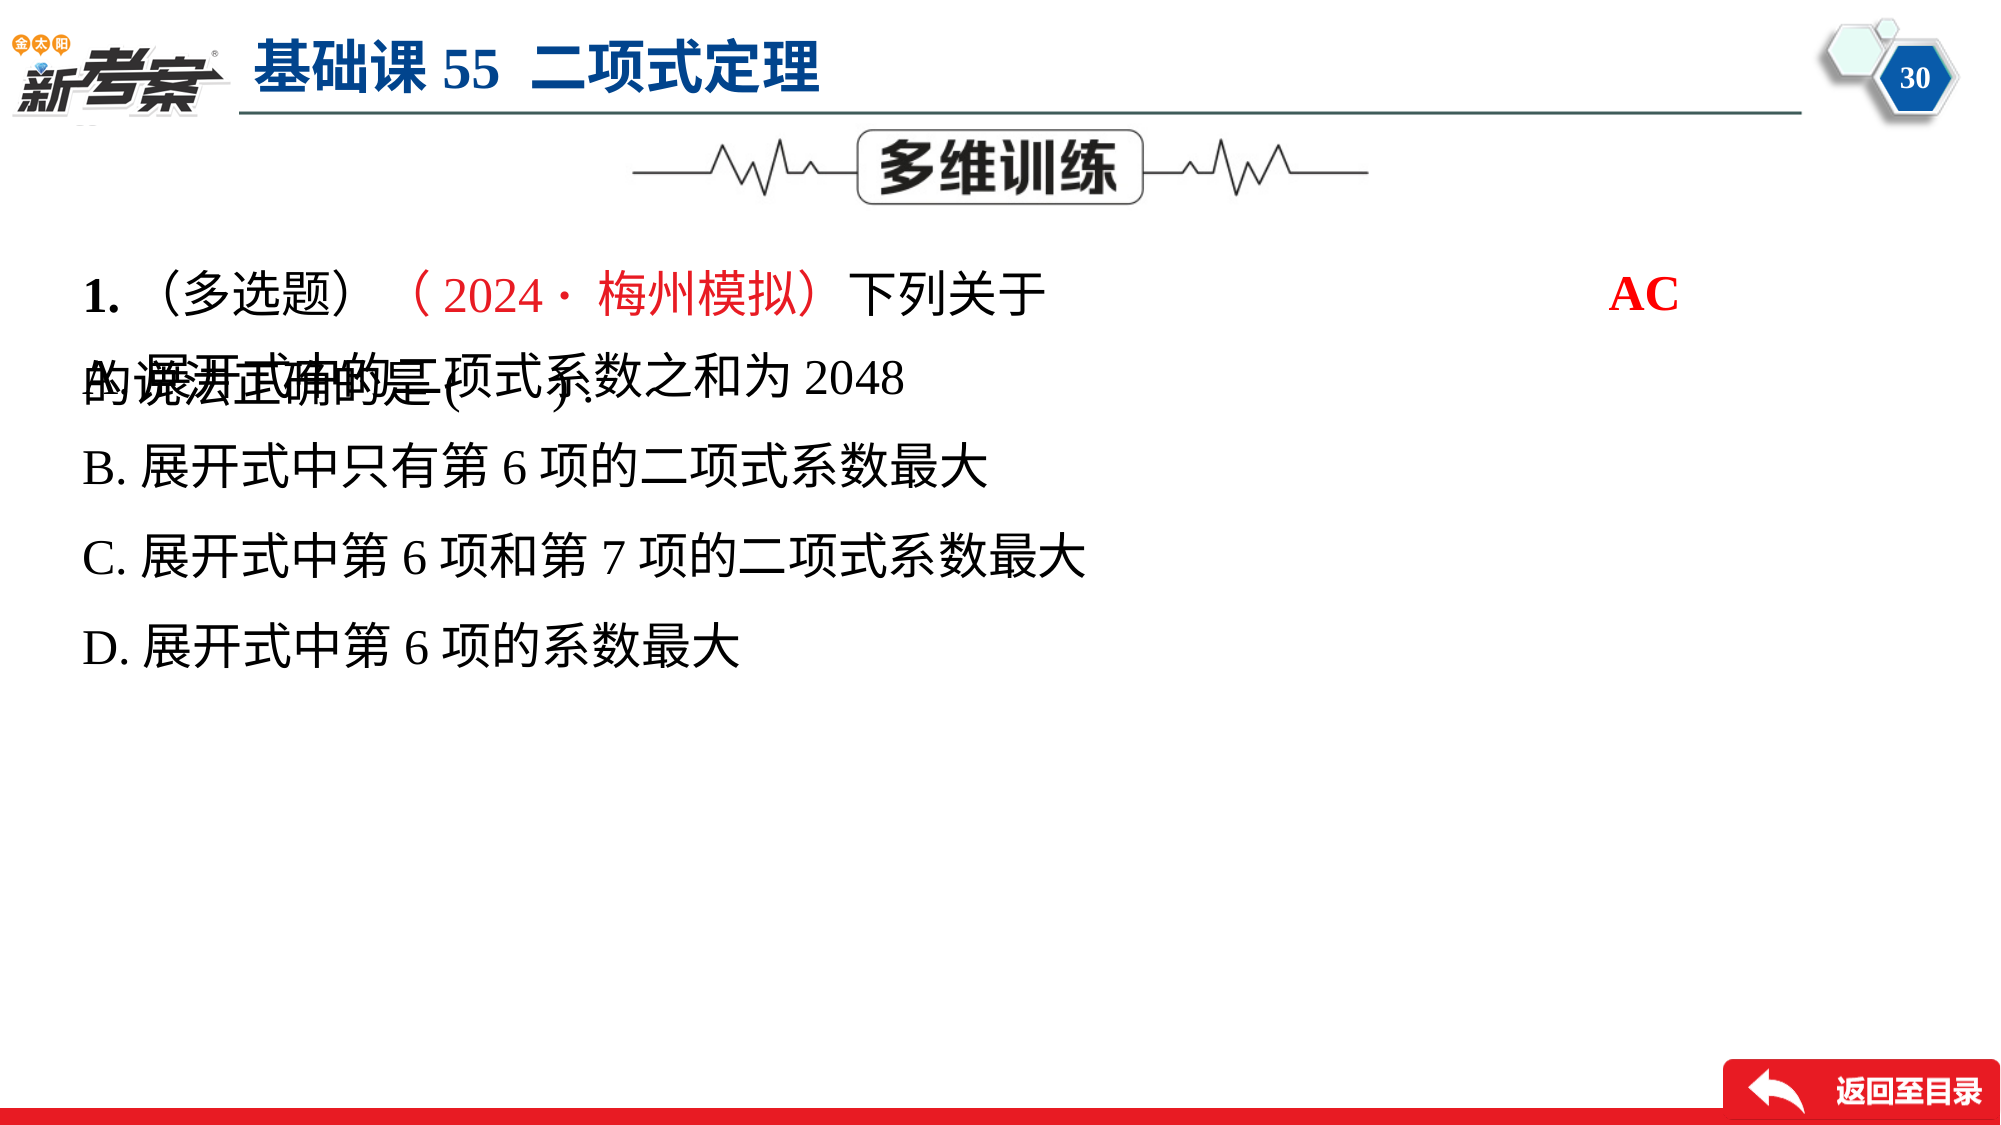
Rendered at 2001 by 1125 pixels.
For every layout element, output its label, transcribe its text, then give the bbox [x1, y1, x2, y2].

text_box AC [1590, 232, 1699, 312]
text_box A.展开式中的二项式系数之和为2048 B.展开式中只有第6项的二项式系数最大 C.展开式中第6项和第7项的二项式系数最大 D.展开式中第6项的系数最大 [82, 314, 1917, 665]
picture [0, 0, 2001, 1125]
